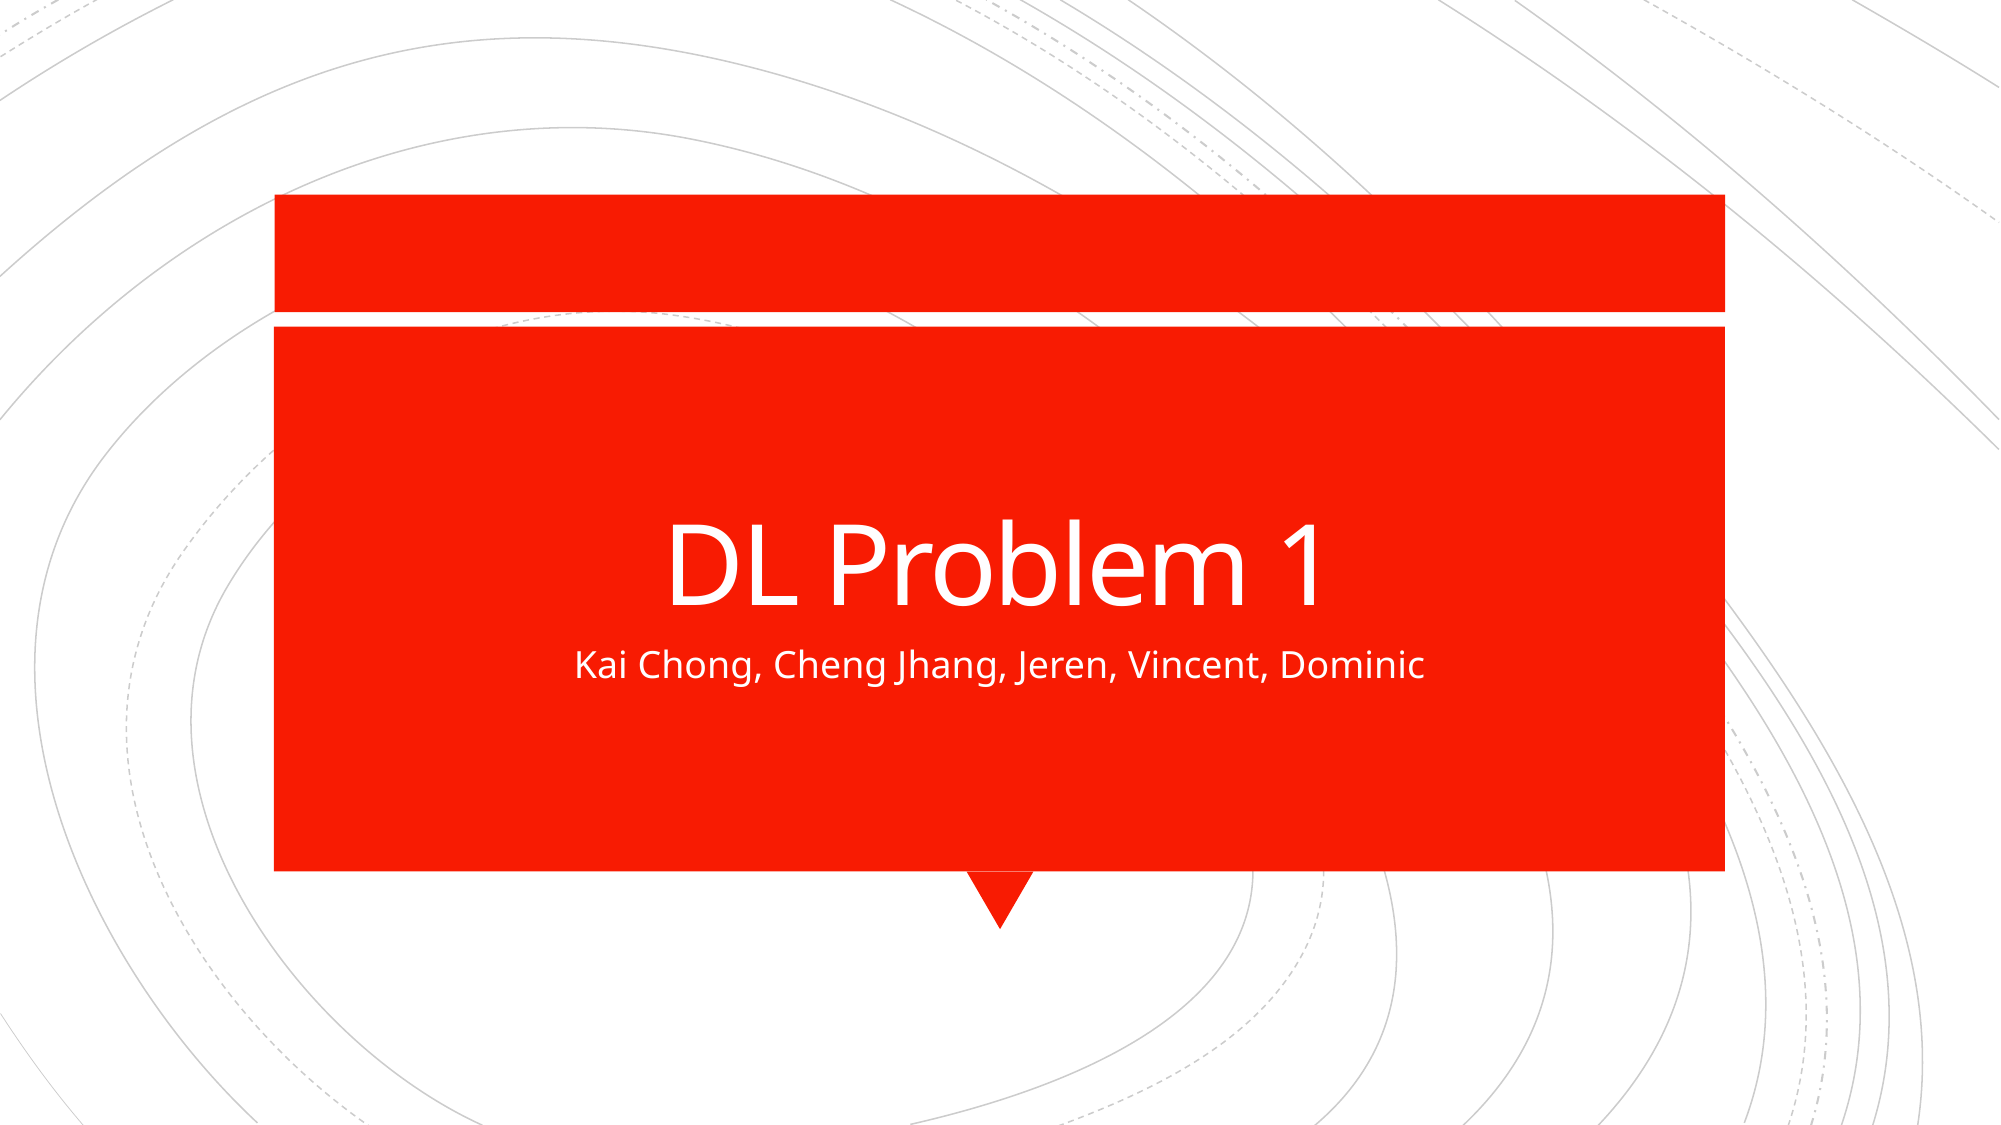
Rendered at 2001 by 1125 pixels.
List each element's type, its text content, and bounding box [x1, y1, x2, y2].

subtitle Kai Chong, Cheng Jhang, Jeren, Vincent, Dominic [288, 640, 1712, 858]
title DL Problem 1 [288, 340, 1713, 628]
